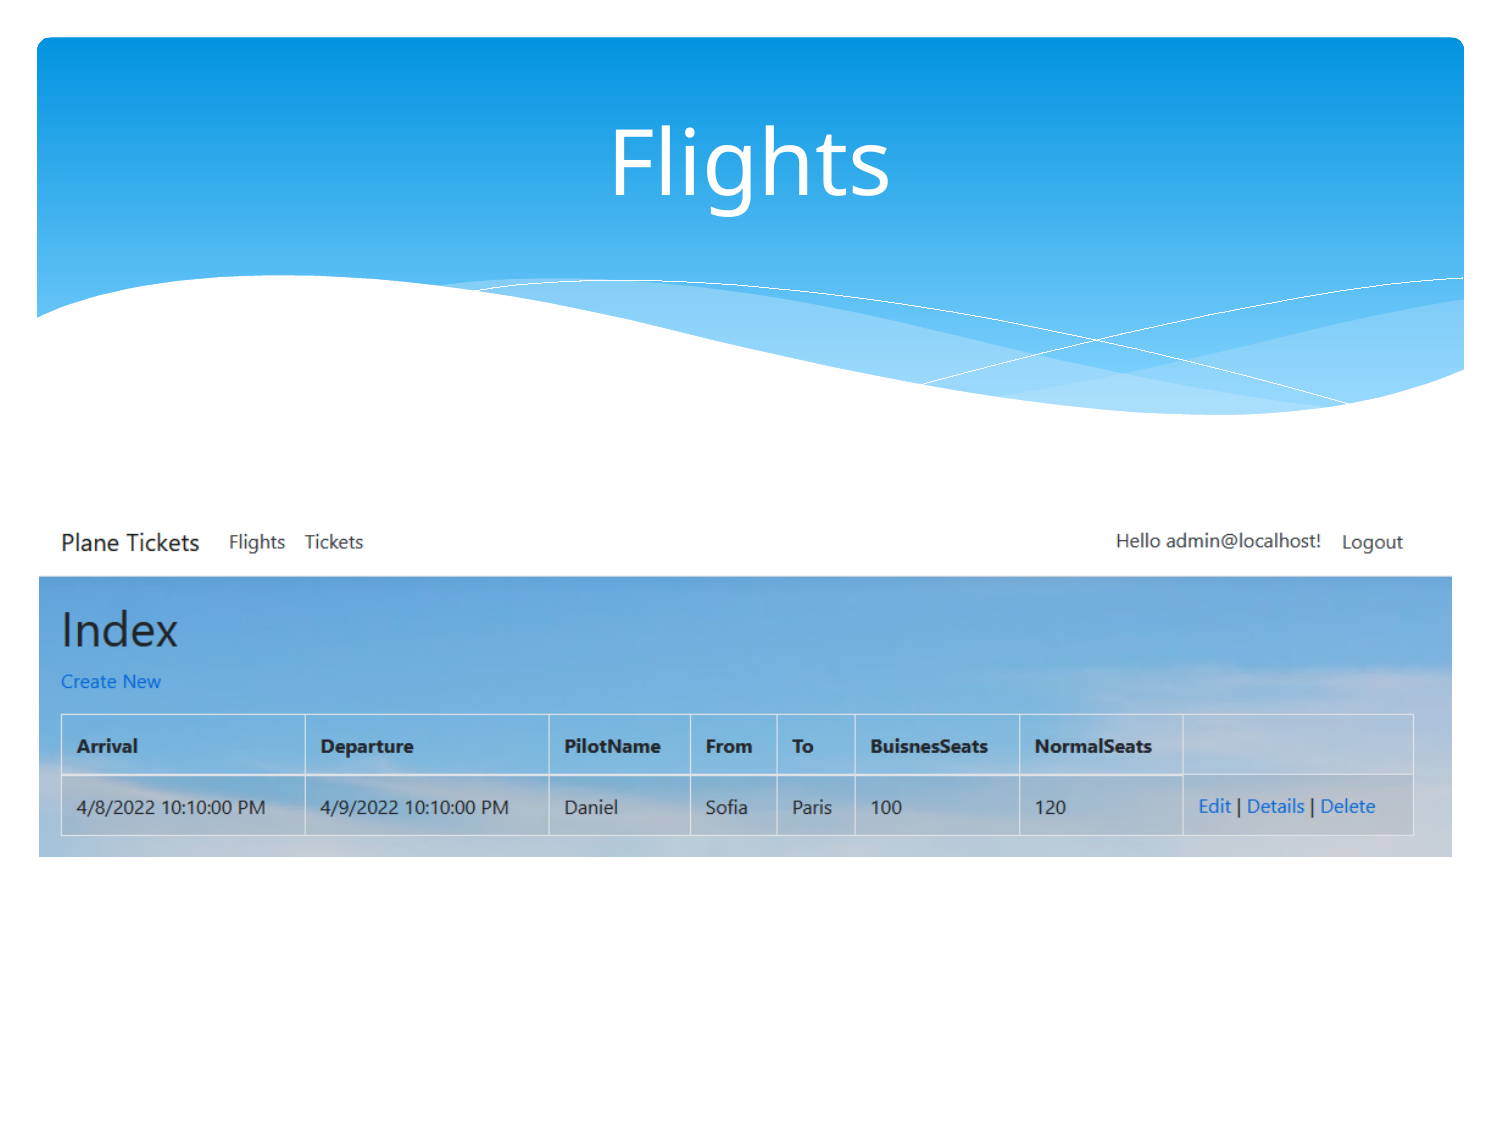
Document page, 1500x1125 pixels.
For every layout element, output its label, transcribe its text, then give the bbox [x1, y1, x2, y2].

title Flights [75, 55, 1425, 261]
picture [39, 512, 1453, 857]
